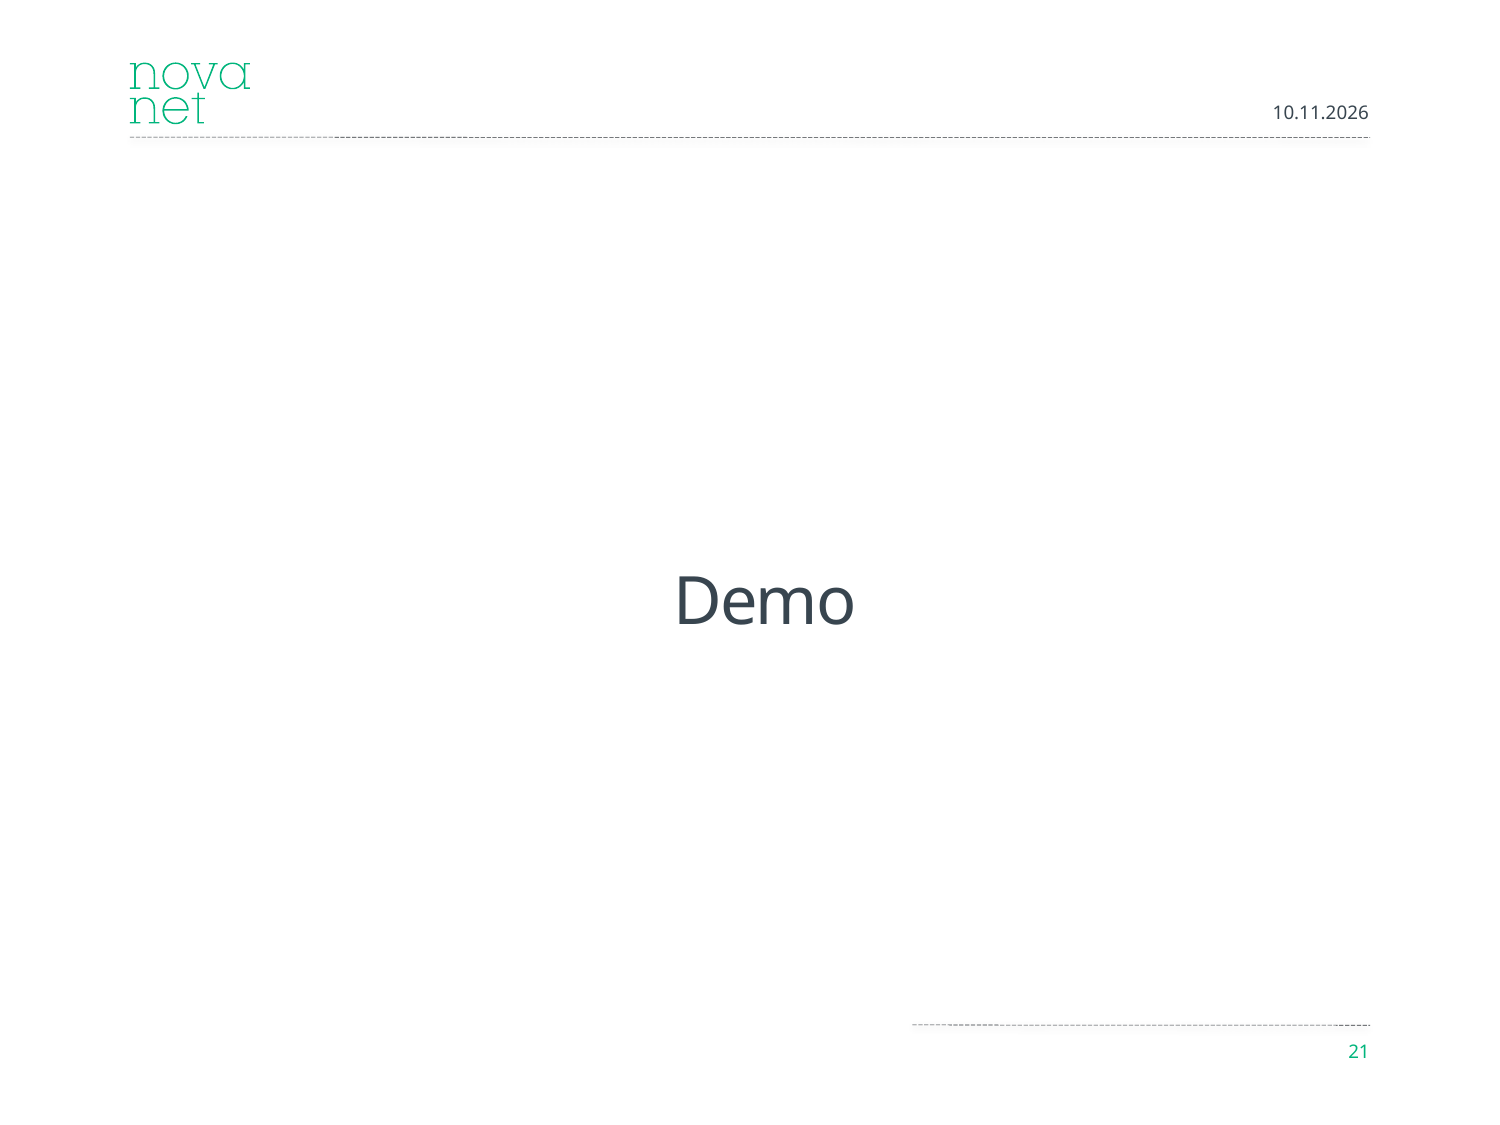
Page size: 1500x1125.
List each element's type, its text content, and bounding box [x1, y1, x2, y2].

footer [912, 1012, 1322, 1073]
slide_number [1187, 74, 1384, 135]
title Demo [129, 538, 1401, 646]
slide_number 21 [1322, 1012, 1385, 1073]
